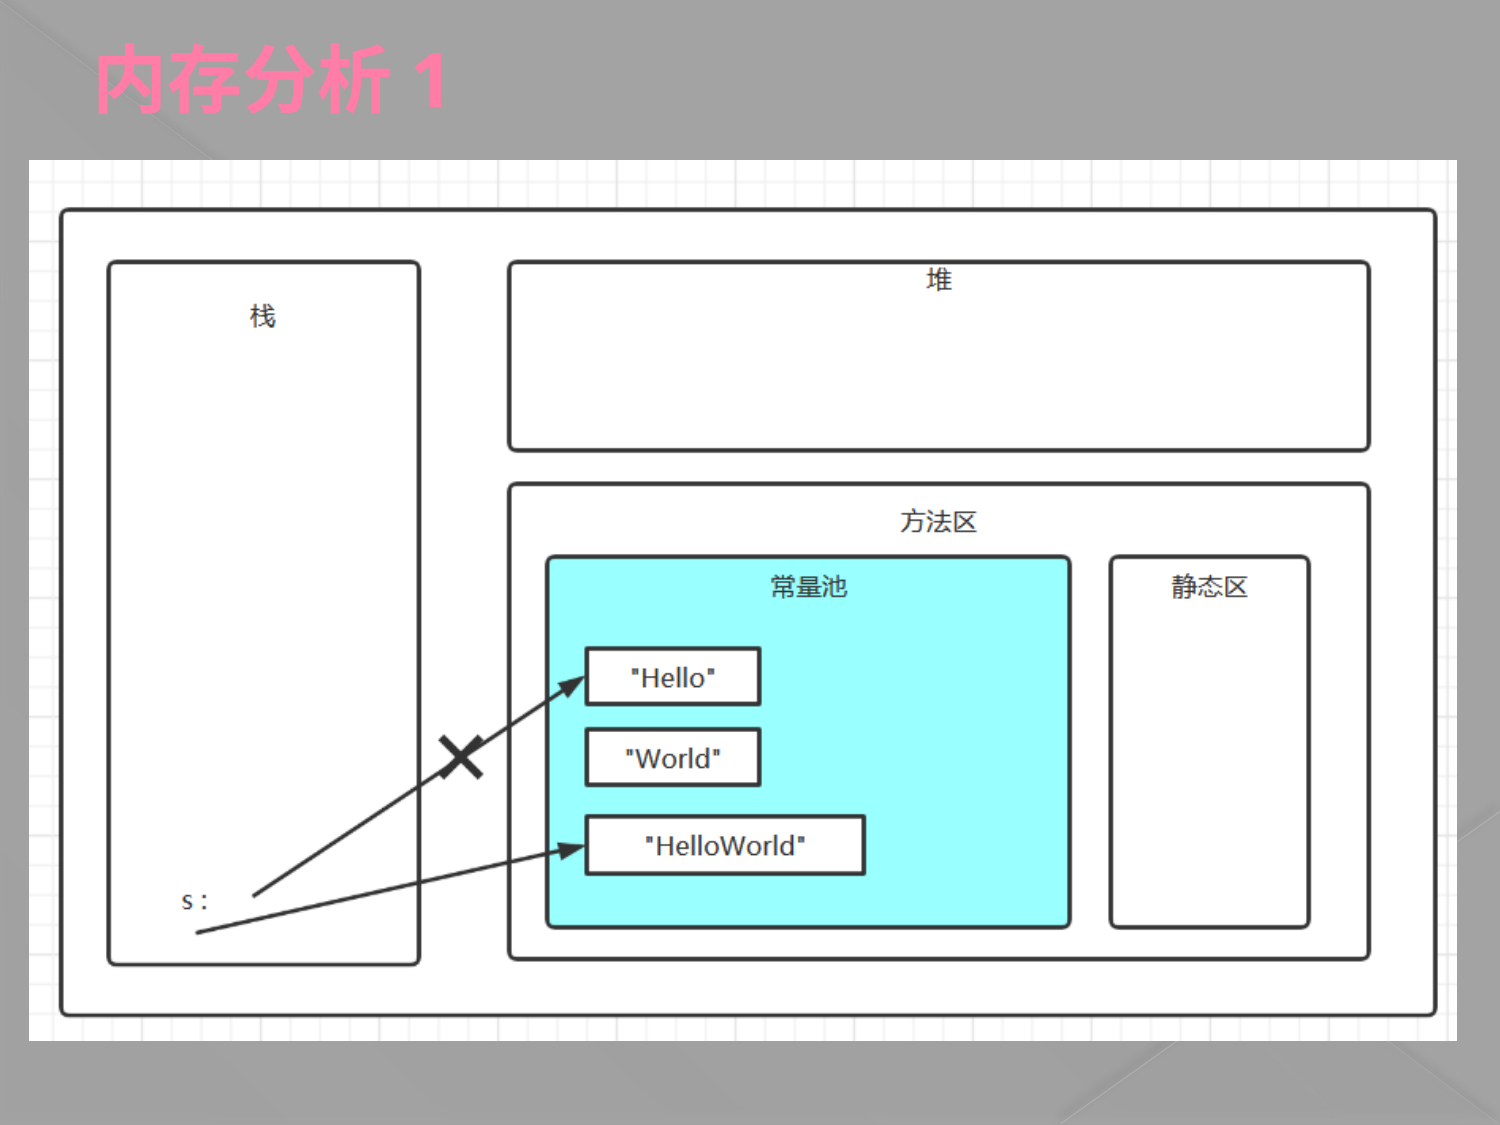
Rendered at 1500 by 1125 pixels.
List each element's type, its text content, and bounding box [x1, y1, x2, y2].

title 内存分析1 [0, 11, 1425, 145]
picture [29, 160, 1457, 1041]
